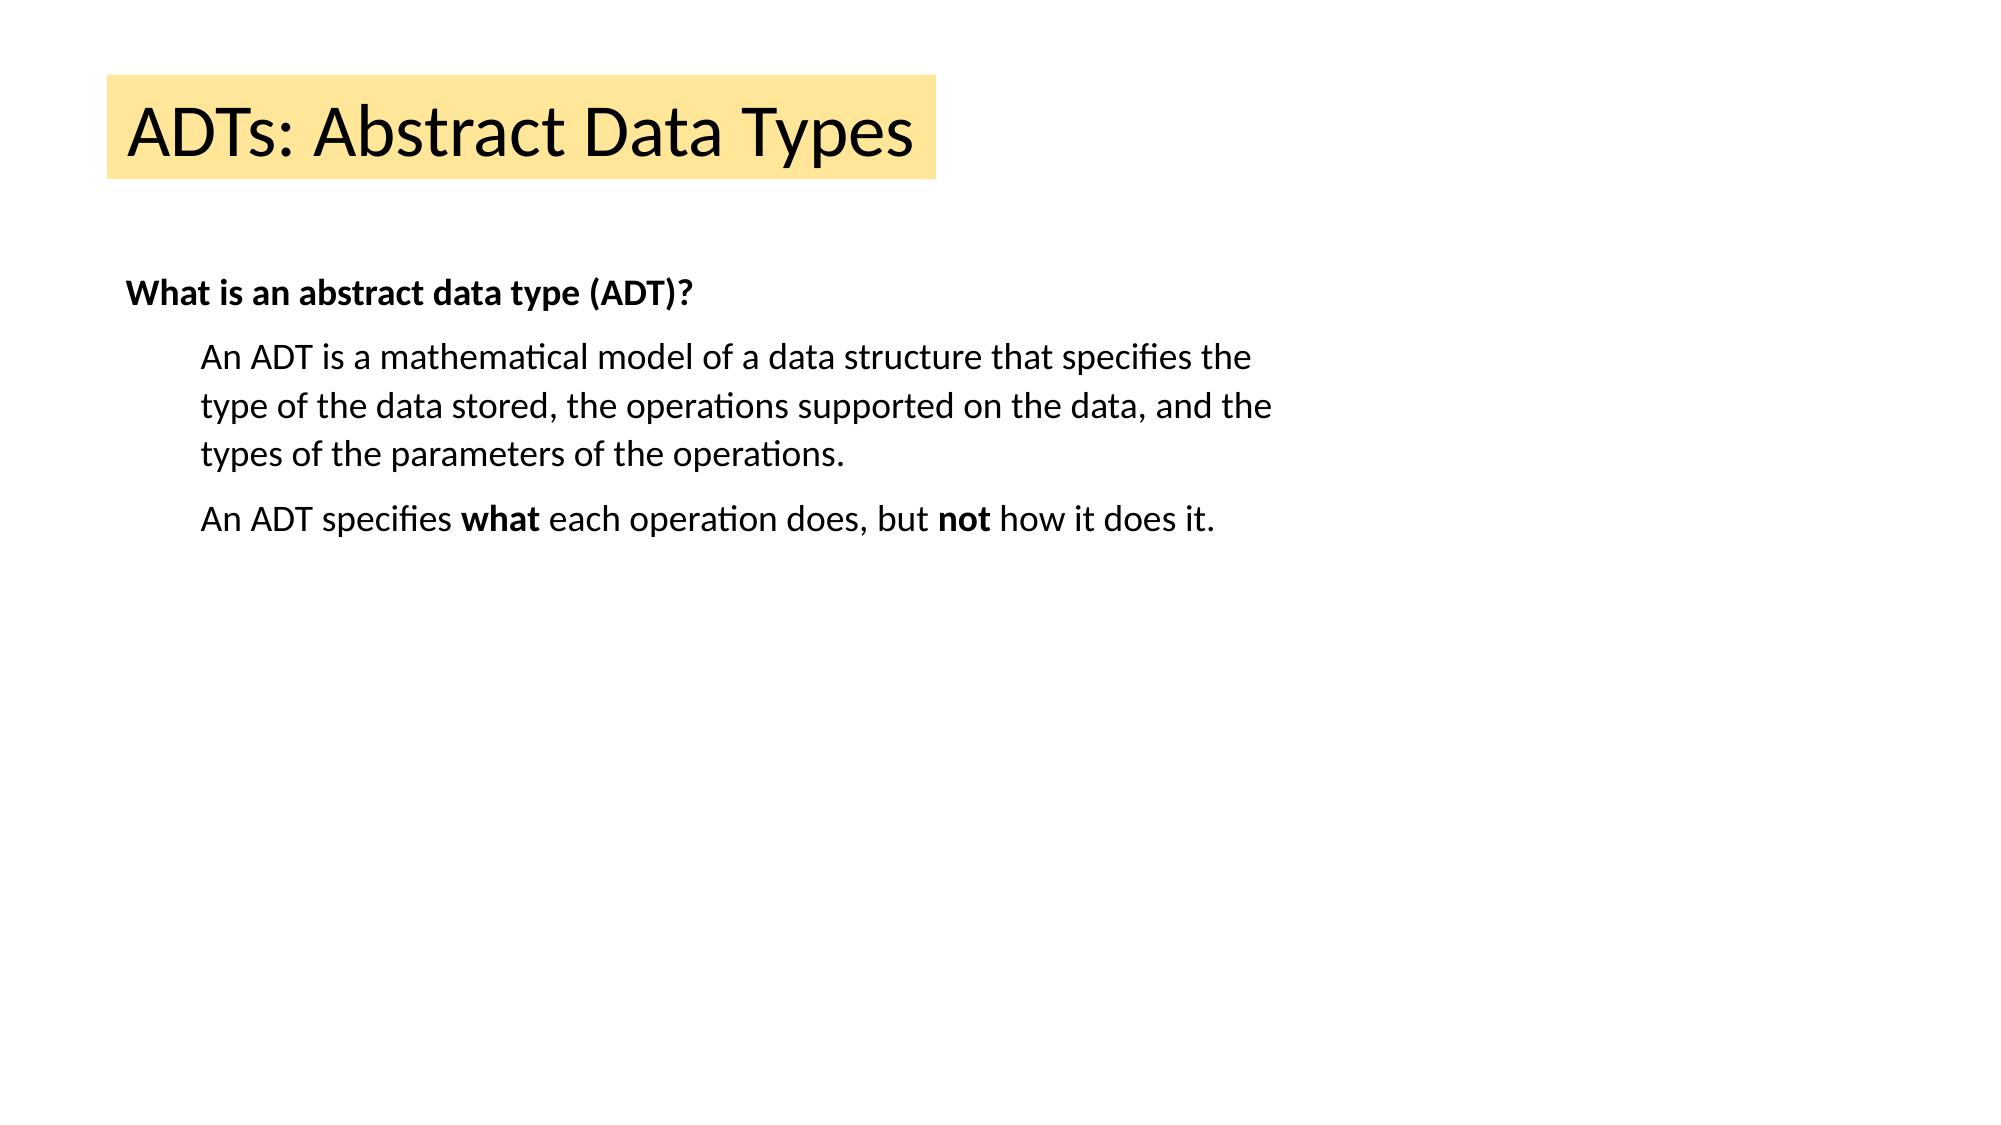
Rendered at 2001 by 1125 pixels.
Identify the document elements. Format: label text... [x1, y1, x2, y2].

text_box ADTs: Abstract Data Types [107, 74, 936, 180]
text_box What is an abstract data type (ADT)? An ADT is a mathematical model of a data structure that specifies the type of the data stored, the operations supported on the data, and the types of the parameters of the operations. An ADT specifies what each operation does, but not how it does it. [110, 257, 1323, 611]
